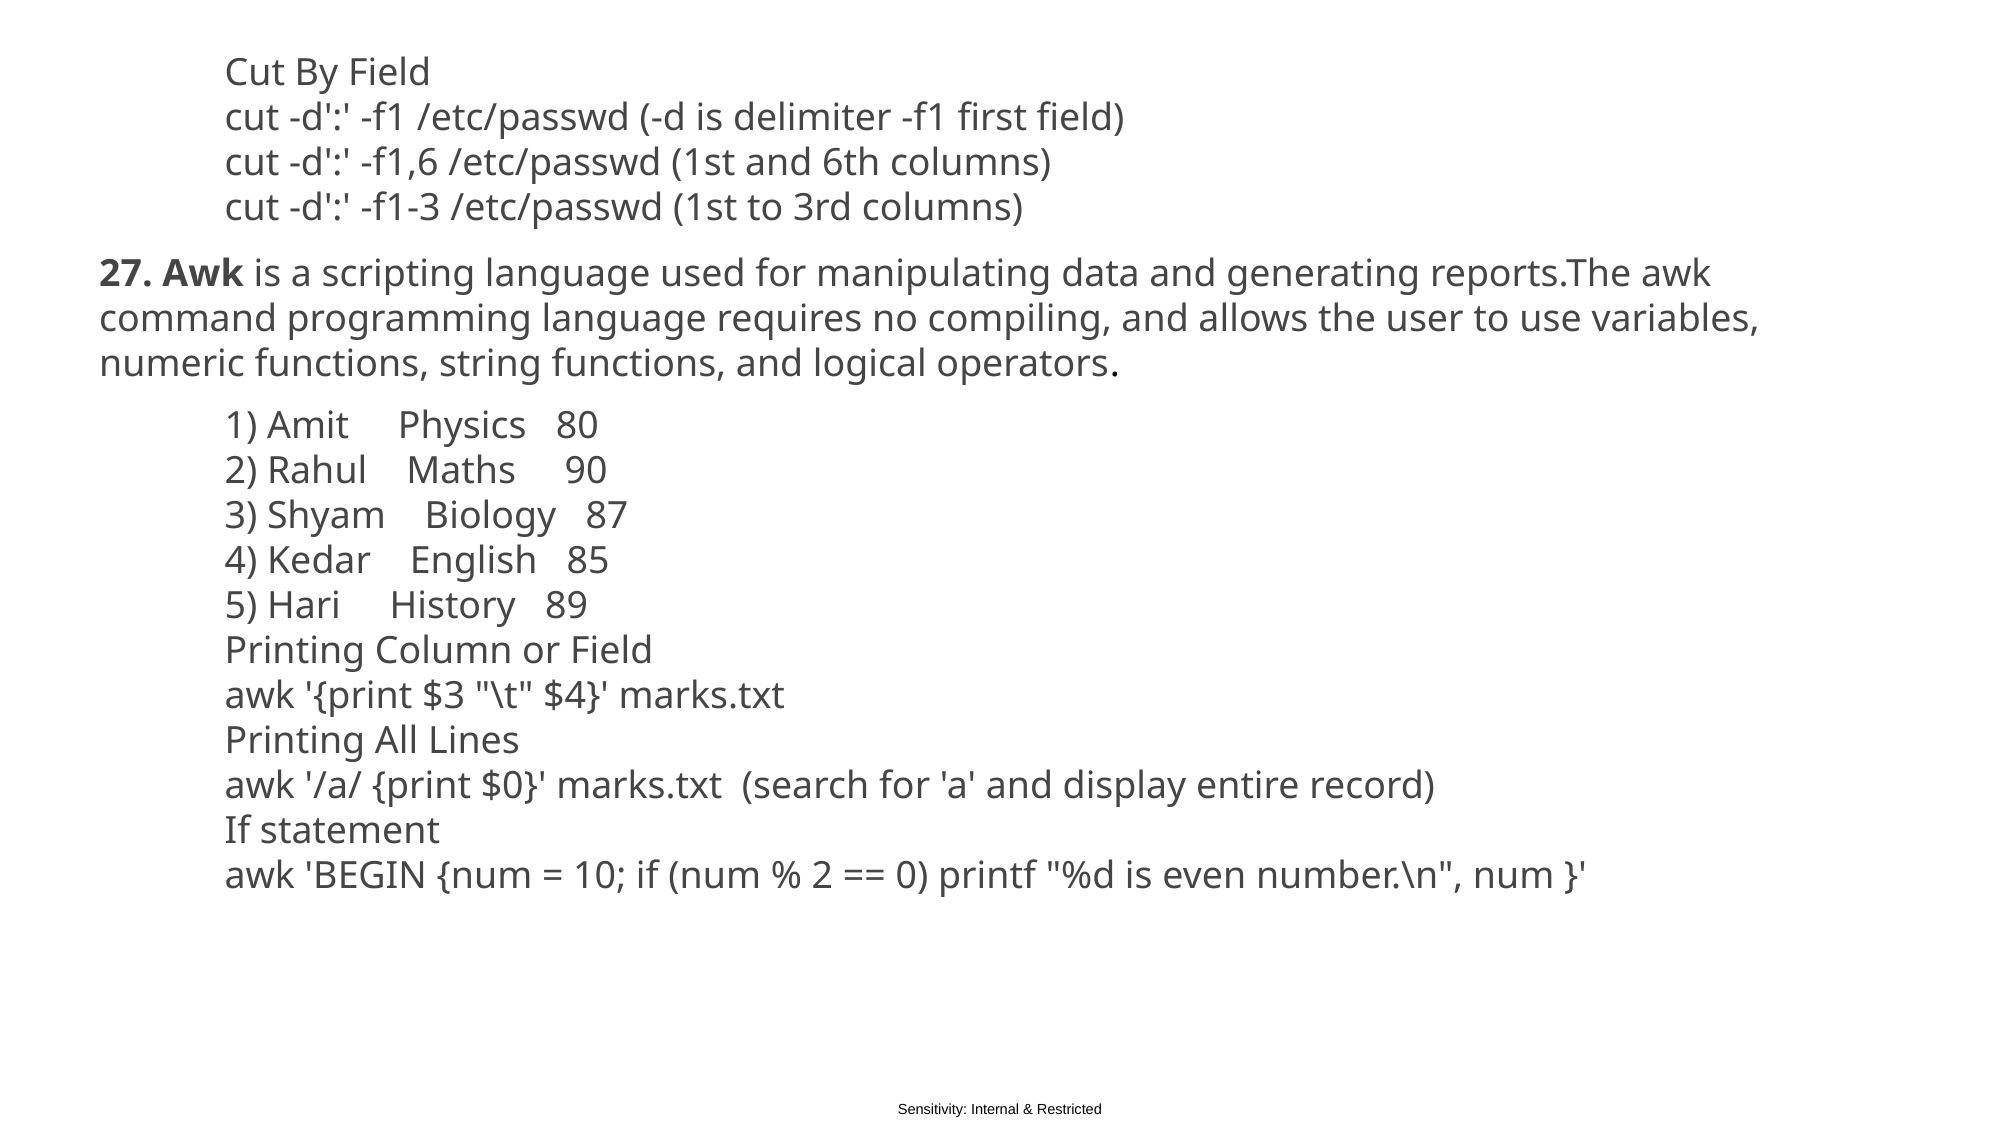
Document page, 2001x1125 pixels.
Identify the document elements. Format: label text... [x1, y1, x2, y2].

text_box 27. Awk is a scripting language used for manipulating data and generating reports.The awk command programming language requires no compiling, and allows the user to use variables, numeric functions, string functions, and logical operators. [84, 242, 1901, 392]
text_box Cut By Field cut -d':' -f1 /etc/passwd (-d is delimiter -f1 first field) cut -d':' -f1,6 /etc/passwd (1st and 6th columns) cut -d':' -f1-3 /etc/passwd (1st to 3rd columns) [209, 41, 1901, 236]
text_box 1) Amit Physics 80 2) Rahul Maths 90 3) Shyam Biology 87 4) Kedar English 85 5) Hari History 89 Printing Column or Field awk '{print $3 "\t" $4}' marks.txt Printing All Lines awk '/a/ {print $0}' marks.txt (search for 'a' and display entire record) If statement awk 'BEGIN {num = 10; if (num % 2 == 0) printf "%d is even number.\n", num }' [209, 393, 1877, 949]
